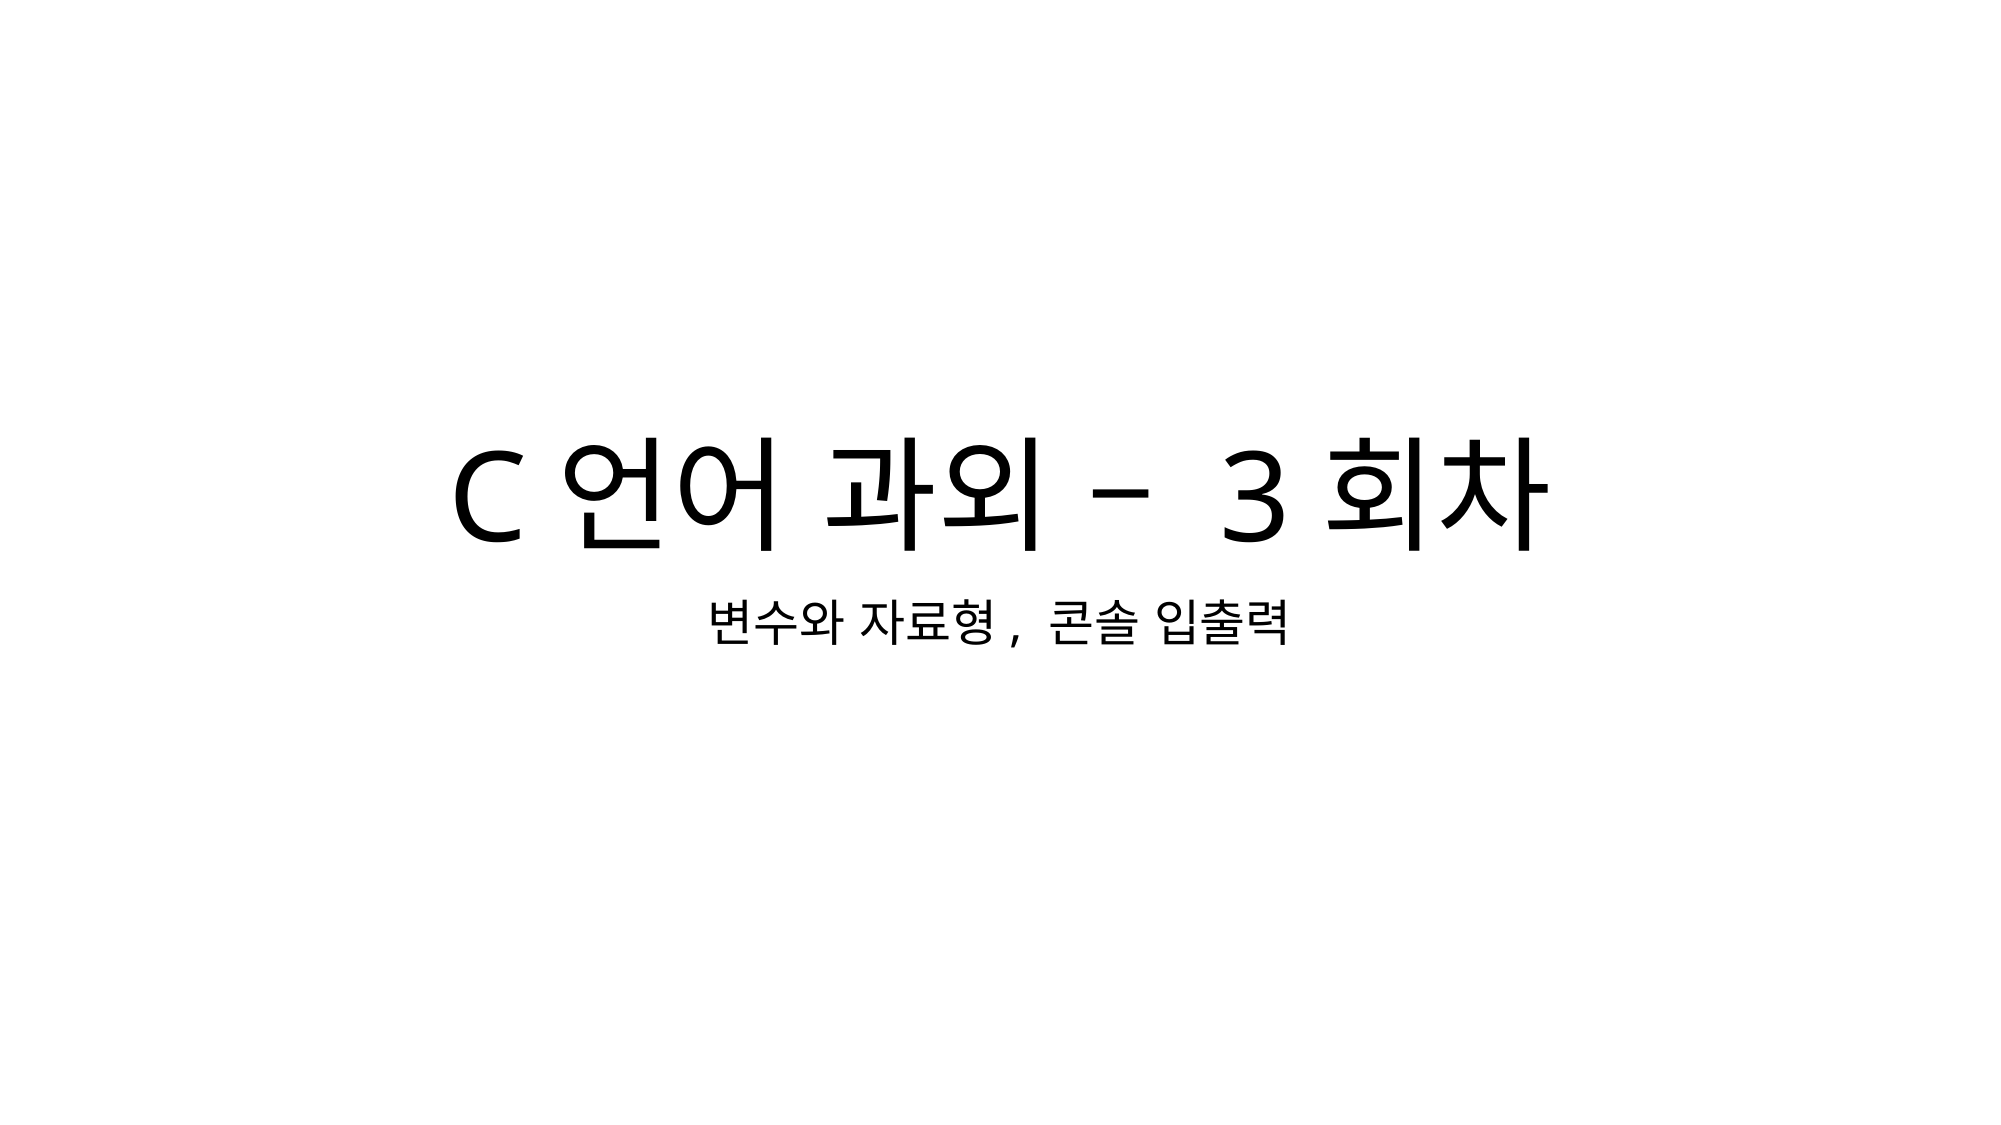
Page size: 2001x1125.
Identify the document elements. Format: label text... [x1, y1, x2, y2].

subtitle 변수와 자료형, 콘솔 입출력 [249, 590, 1750, 863]
title C언어 과외 – 3회차 [249, 184, 1750, 576]
